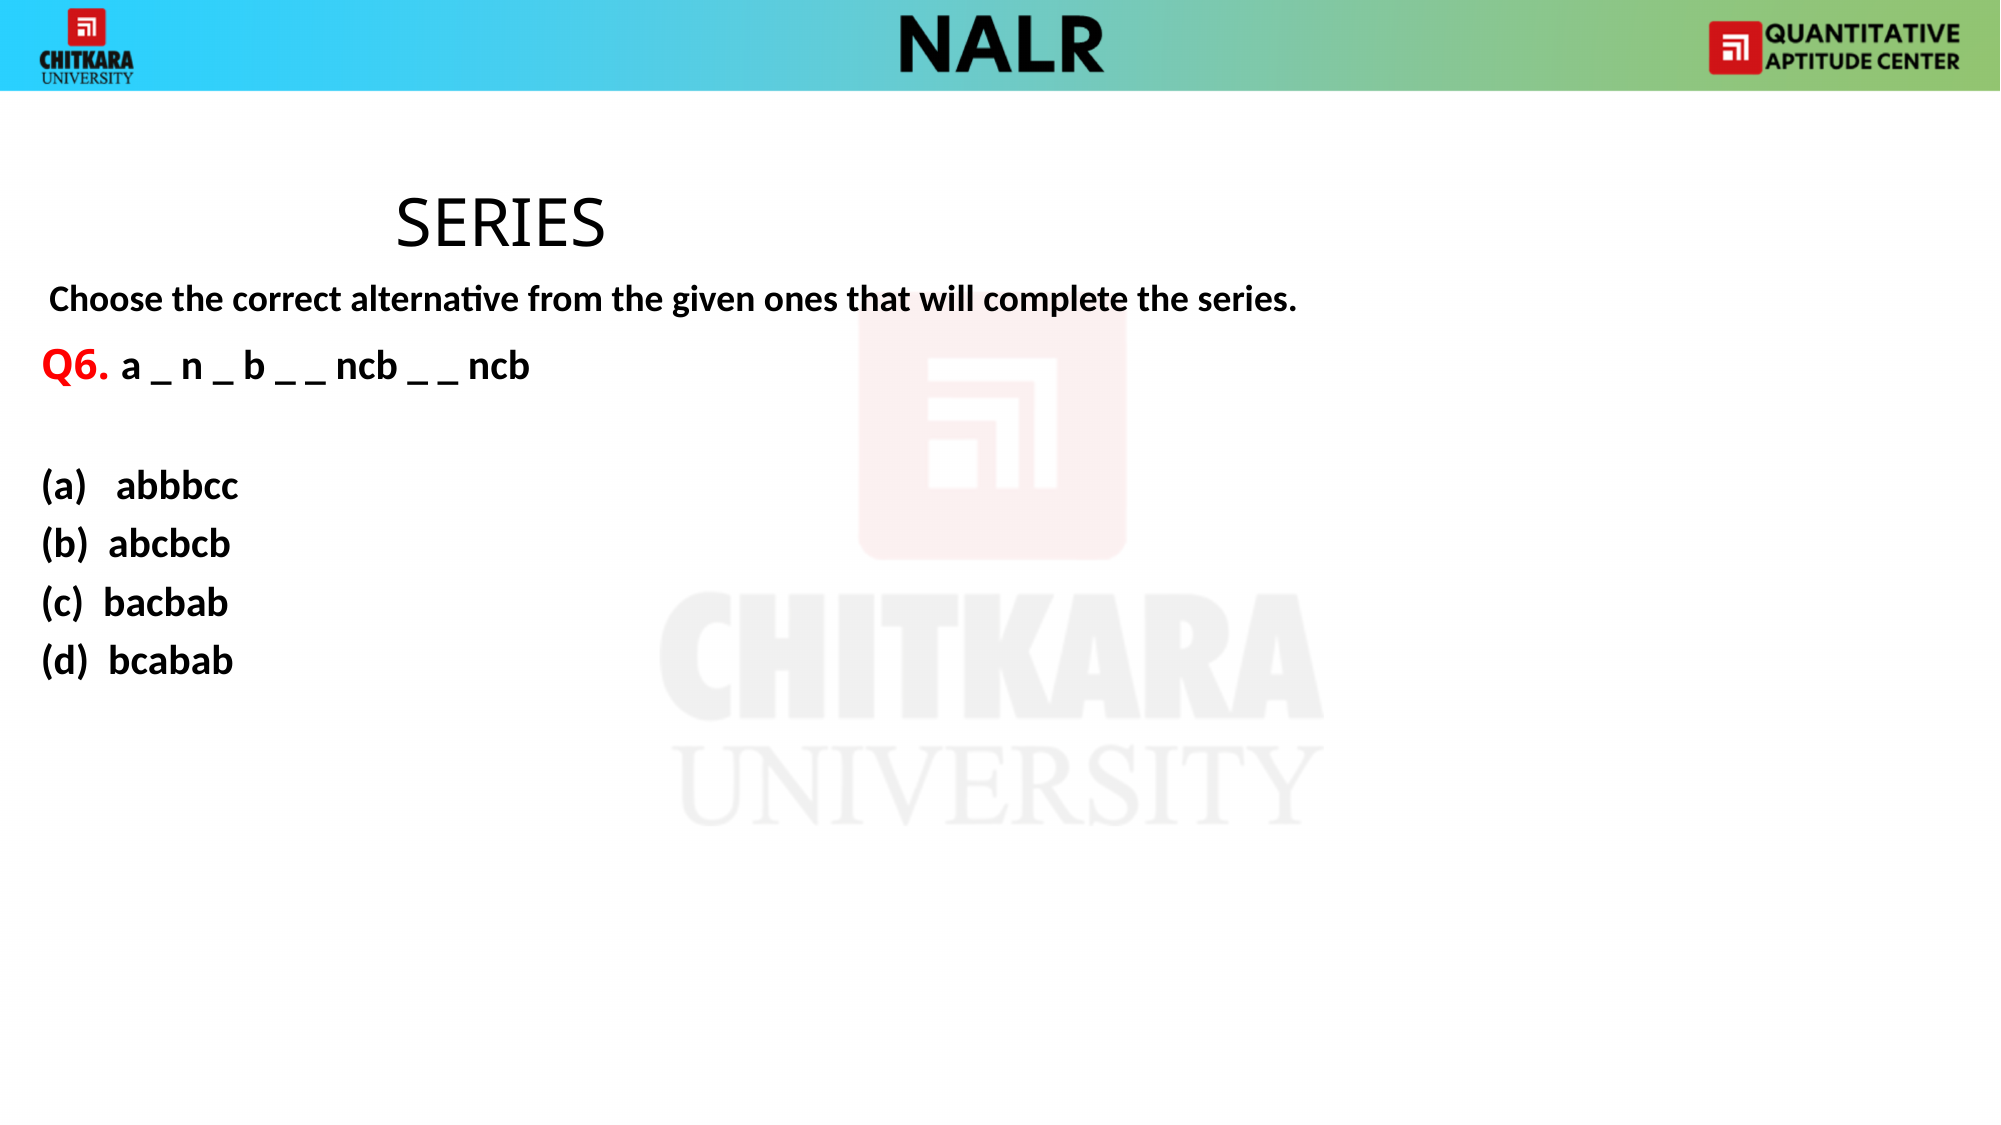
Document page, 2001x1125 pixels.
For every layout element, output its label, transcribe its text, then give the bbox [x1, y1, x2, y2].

list SERIES Choose the correct alternative from the given ones that will complete the series. Q6. a _ n _ b _ _ ncb _ _ ncb abbbcc (b) abcbcb (c) bacbab (d) bcabab [25, 173, 1951, 1051]
picture [0, 0, 2000, 1125]
title [41, 31, 1959, 142]
